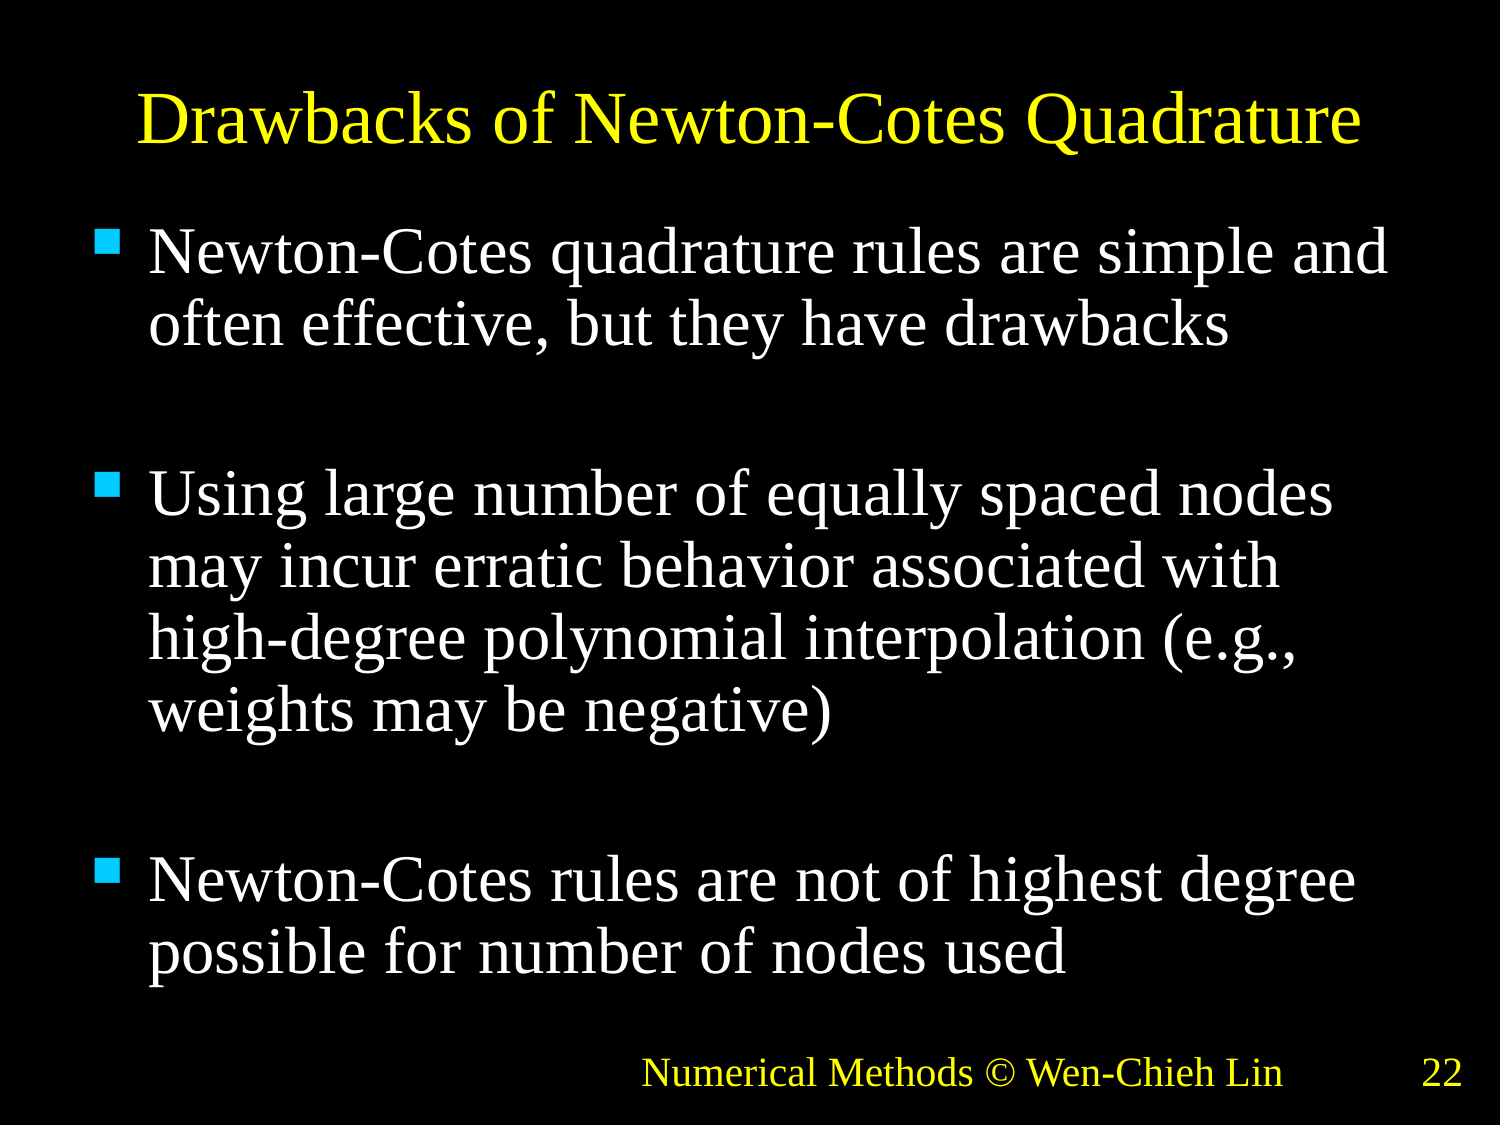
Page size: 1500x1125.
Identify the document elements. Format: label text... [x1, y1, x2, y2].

footer Numerical Methods © Wen-Chieh Lin [490, 1035, 1128, 1103]
slide_number 22 [1128, 1024, 1479, 1103]
title Drawbacks of Newton-Cotes Quadrature [75, 19, 1425, 208]
list Newton-Cotes quadrature rules are simple and often effective, but they have drawbacks Using large number of equally spaced nodes may incur erratic behavior associated with high-degree polynomial interpolation (e.g., weights may be negative) Newton-Cotes rules are not of highest degree possible for number of nodes used [76, 208, 1427, 1035]
